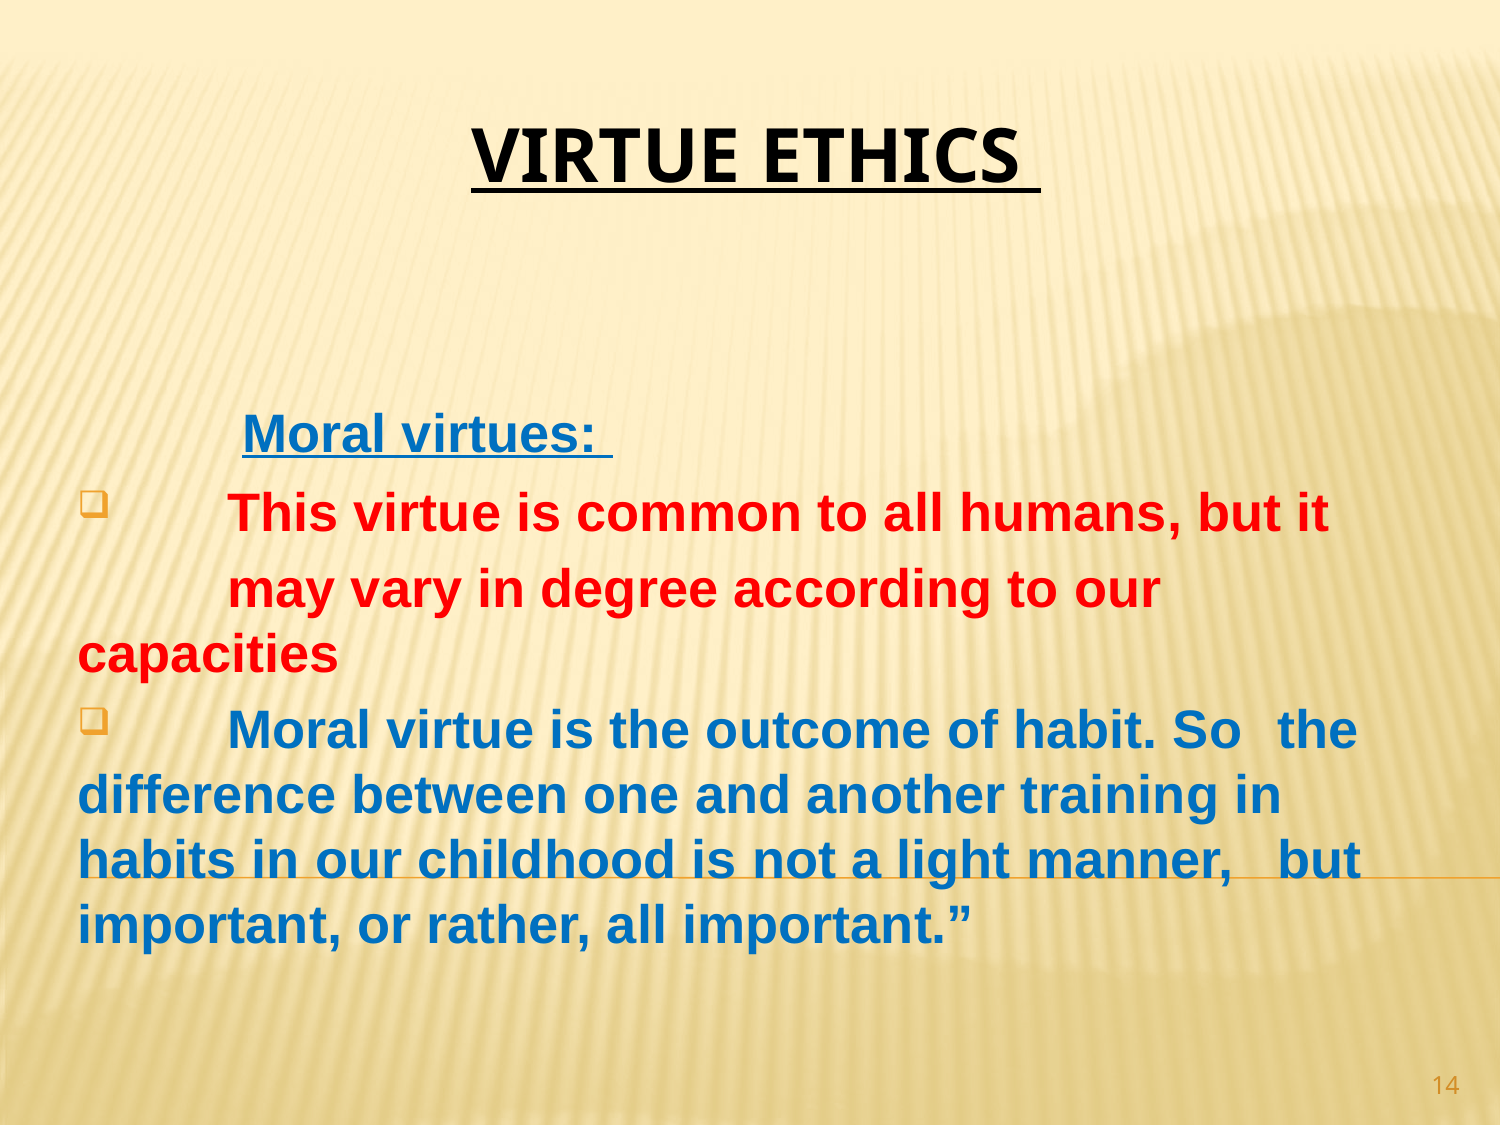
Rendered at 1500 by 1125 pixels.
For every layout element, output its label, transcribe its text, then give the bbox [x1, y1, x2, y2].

subtitle Moral virtues: This virtue is common to all humans, but it may vary in degree according to our capacities Moral virtue is the outcome of habit. So the difference between one and another training in habits in our childhood is not a light manner, but important, or rather, all important.” [62, 249, 1450, 1038]
title VIRTUE ETHICS [62, 99, 1450, 238]
slide_number 14 [1350, 1061, 1475, 1103]
